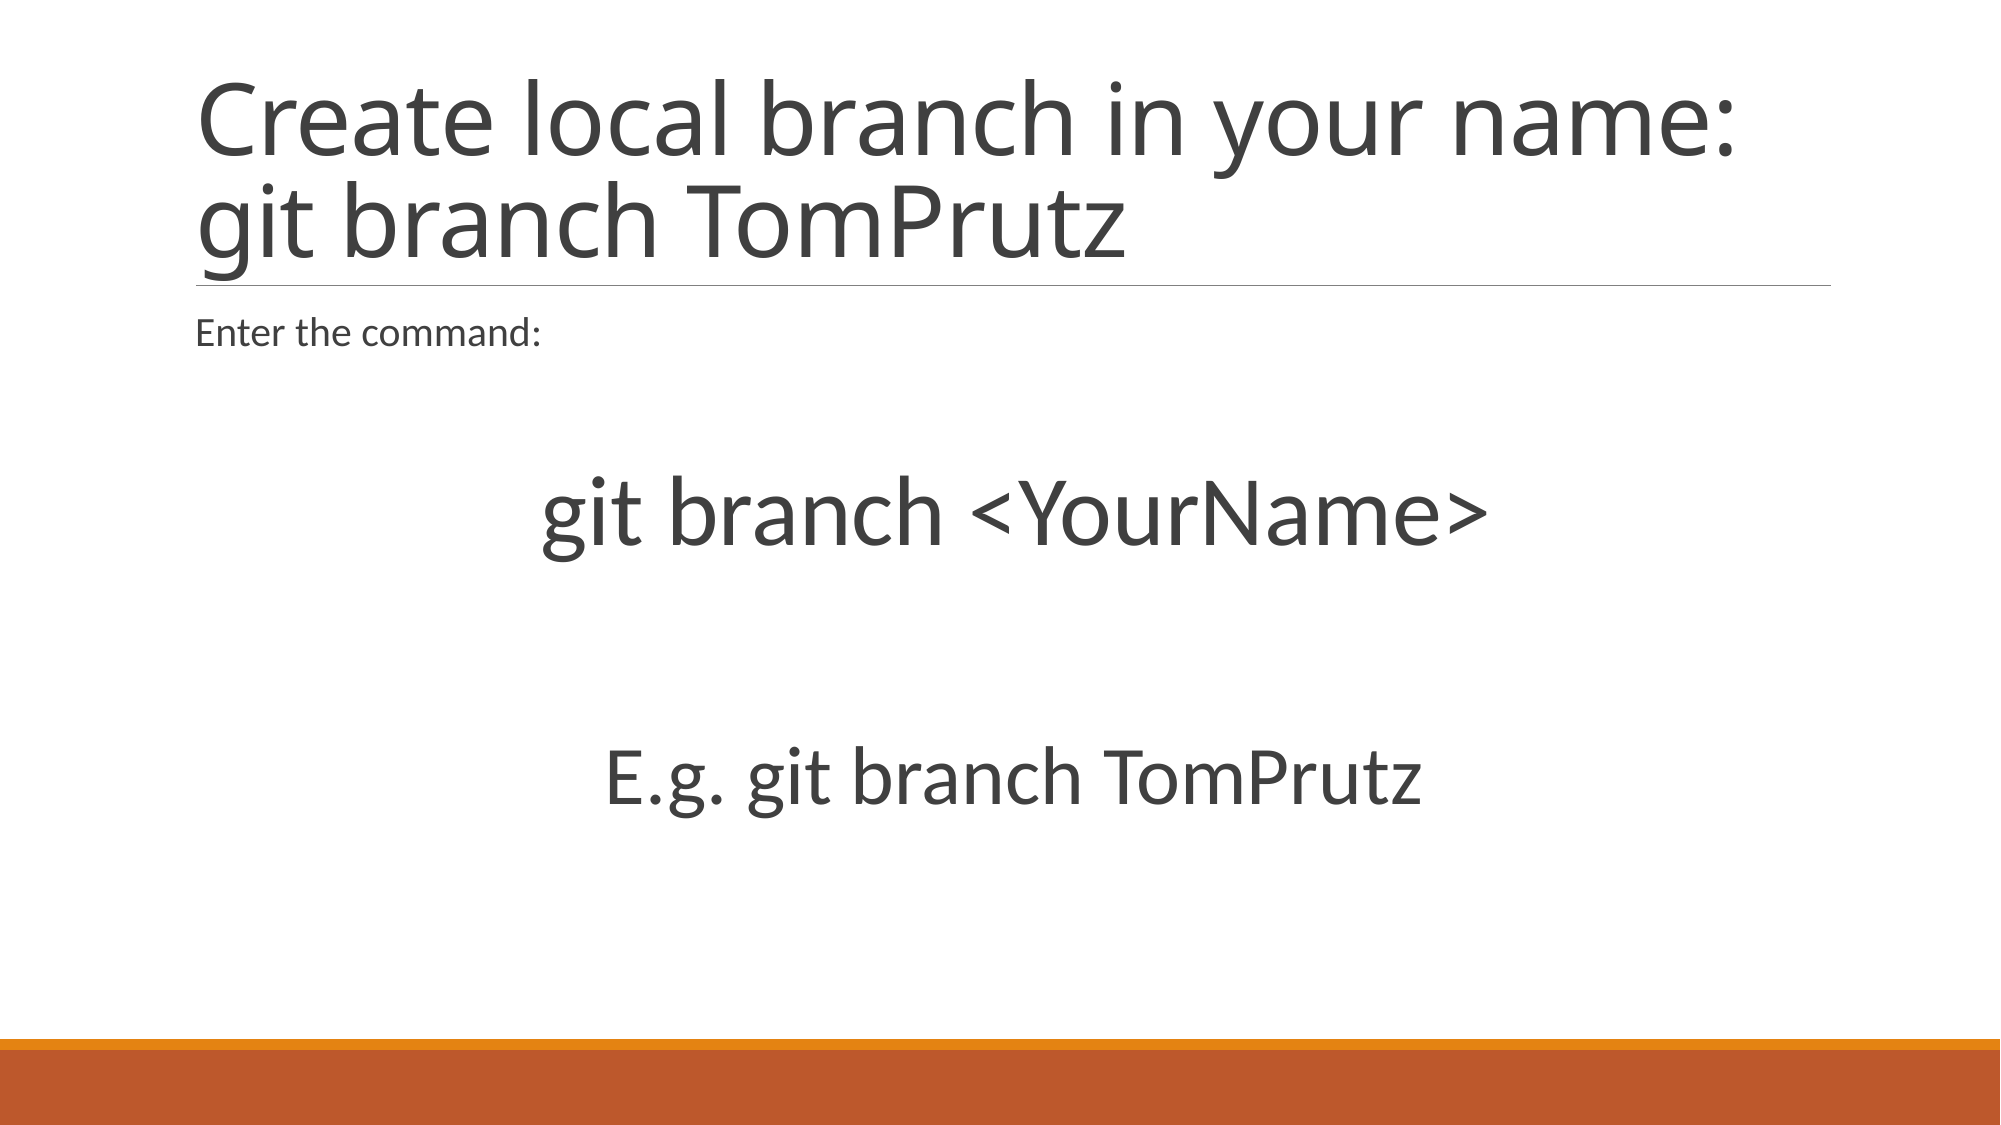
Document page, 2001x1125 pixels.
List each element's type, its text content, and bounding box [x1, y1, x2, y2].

title Create local branch in your name: git branch TomPrutz [180, 47, 1830, 285]
list Enter the command: git branch <YourName> E.g. git branch TomPrutz [180, 302, 1830, 963]
